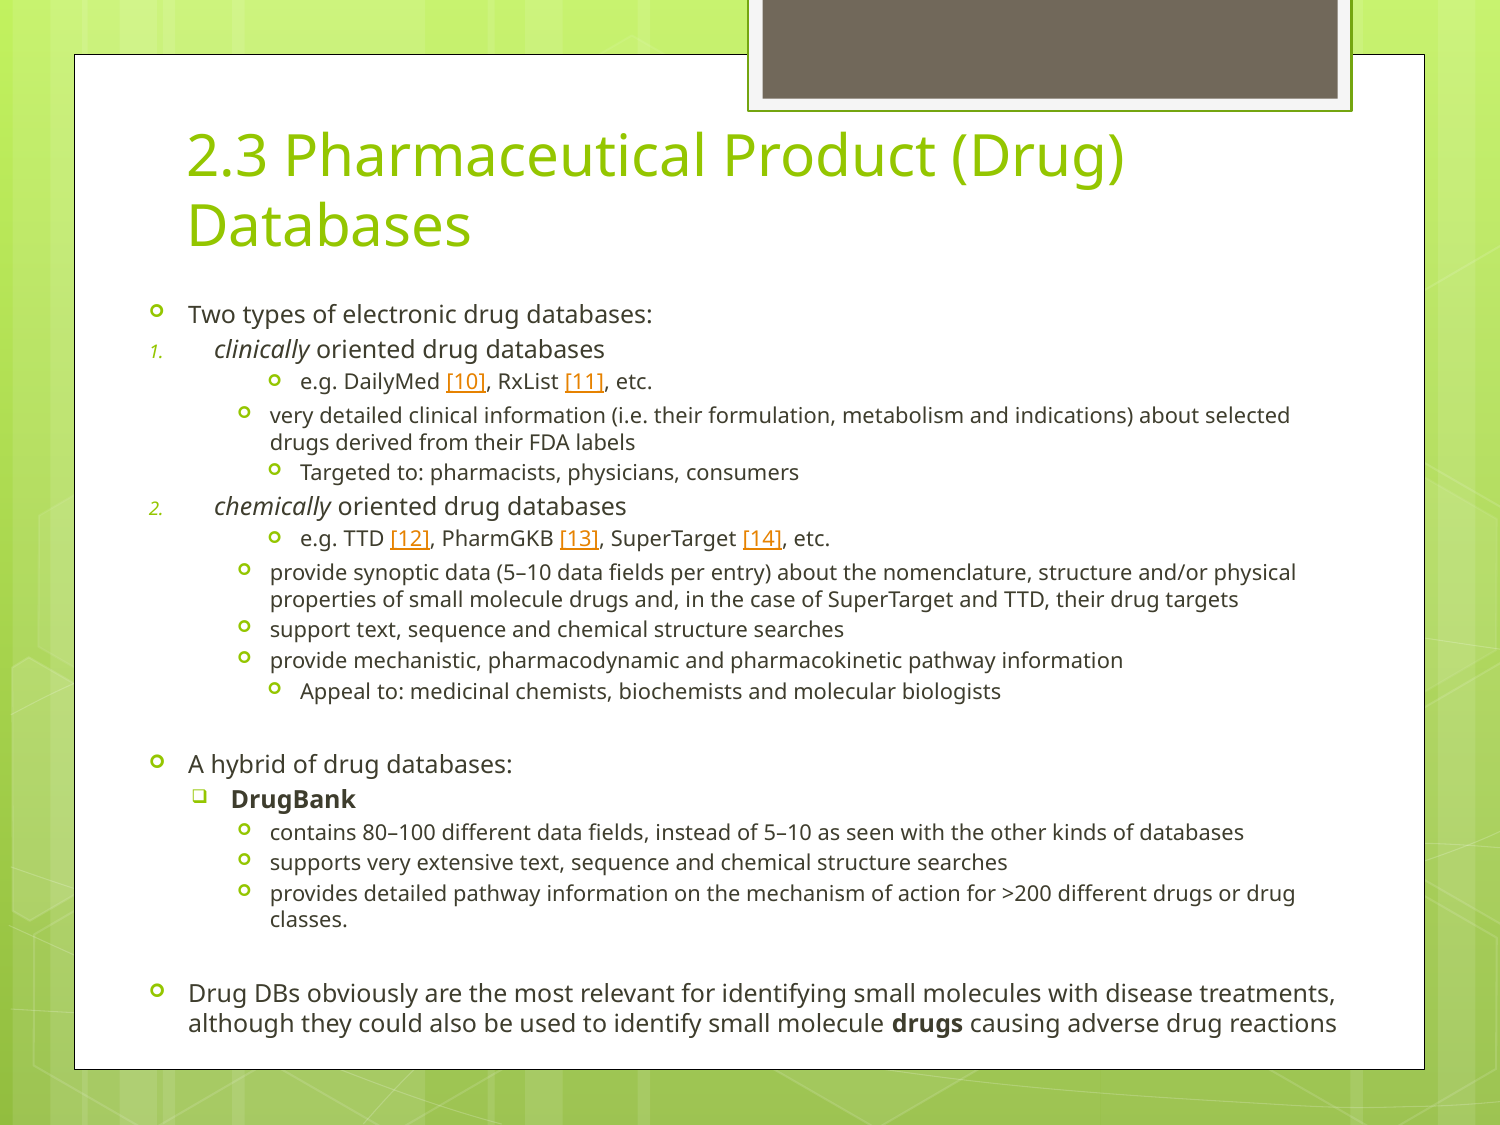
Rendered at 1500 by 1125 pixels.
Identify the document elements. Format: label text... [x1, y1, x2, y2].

list Two types of electronic drug databases: clinically oriented drug databases e.g. DailyMed [10], RxList [11], etc. very detailed clinical information (i.e. their formulation, metabolism and indications) about selected drugs derived from their FDA labels Targeted to: pharmacists, physicians, consumers chemically oriented drug databases e.g. TTD [12], PharmGKB [13], SuperTarget [14], etc. provide synoptic data (5–10 data fields per entry) about the nomenclature, structure and/or physical properties of small molecule drugs and, in the case of SuperTarget and TTD, their drug targets support text, sequence and chemical structure searches provide mechanistic, pharmacodynamic and pharmacokinetic pathway information Appeal to: medicinal chemists, biochemists and molecular biologists A hybrid of drug databases: DrugBank contains 80–100 different data fields, instead of 5–10 as seen with the other kinds of databases supports very extensive text, sequence and chemical structure searches provides detailed pathway information on the mechanism of action for >200 different drugs or drug classes. Drug DBs obviously are the most relevant for identifying small molecules with disease treatments, although they could also be used to identify small molecule drugs causing adverse drug reactions [123, 290, 1365, 1083]
title 2.3 Pharmaceutical Product (Drug) Databases [171, 78, 1324, 266]
